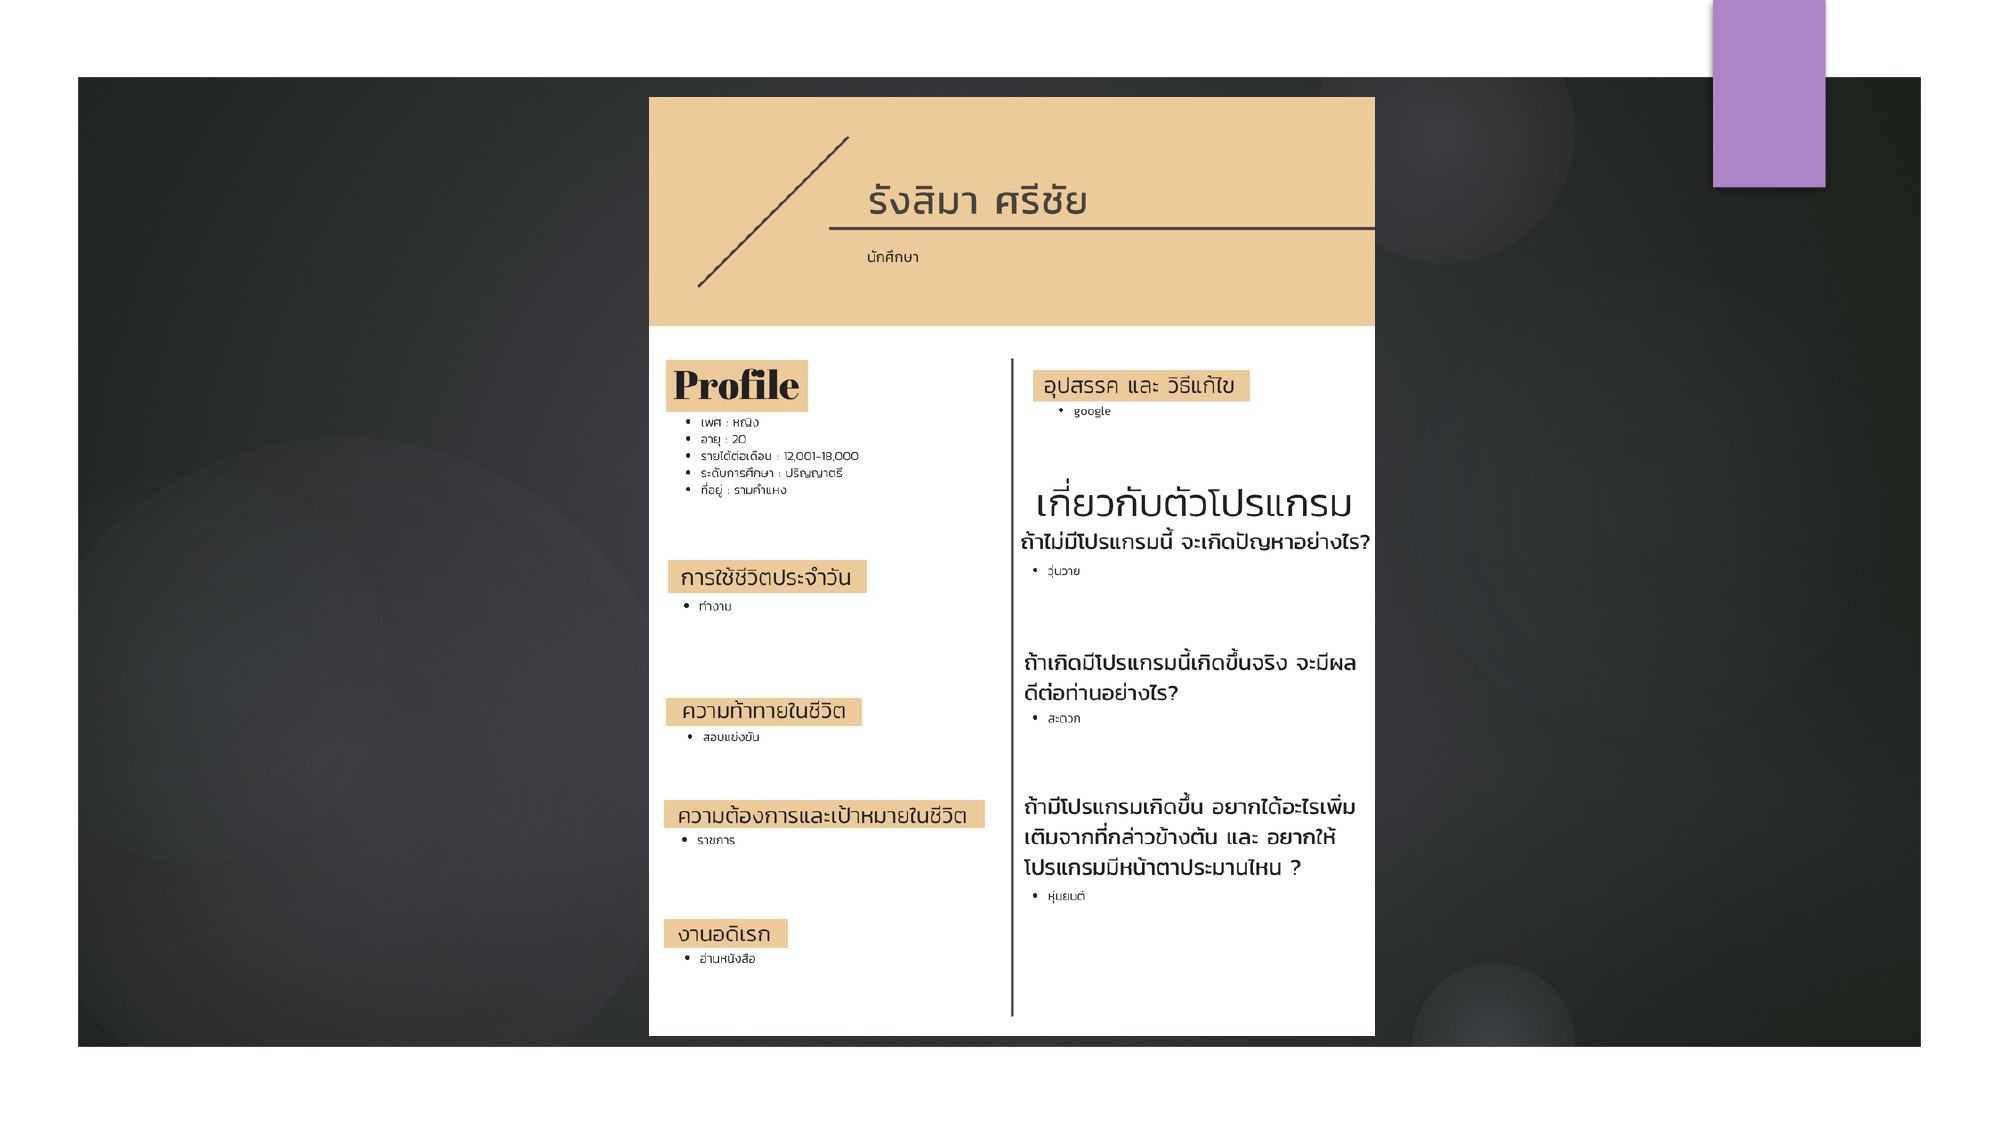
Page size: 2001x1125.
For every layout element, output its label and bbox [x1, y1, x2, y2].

picture [649, 96, 1375, 1036]
